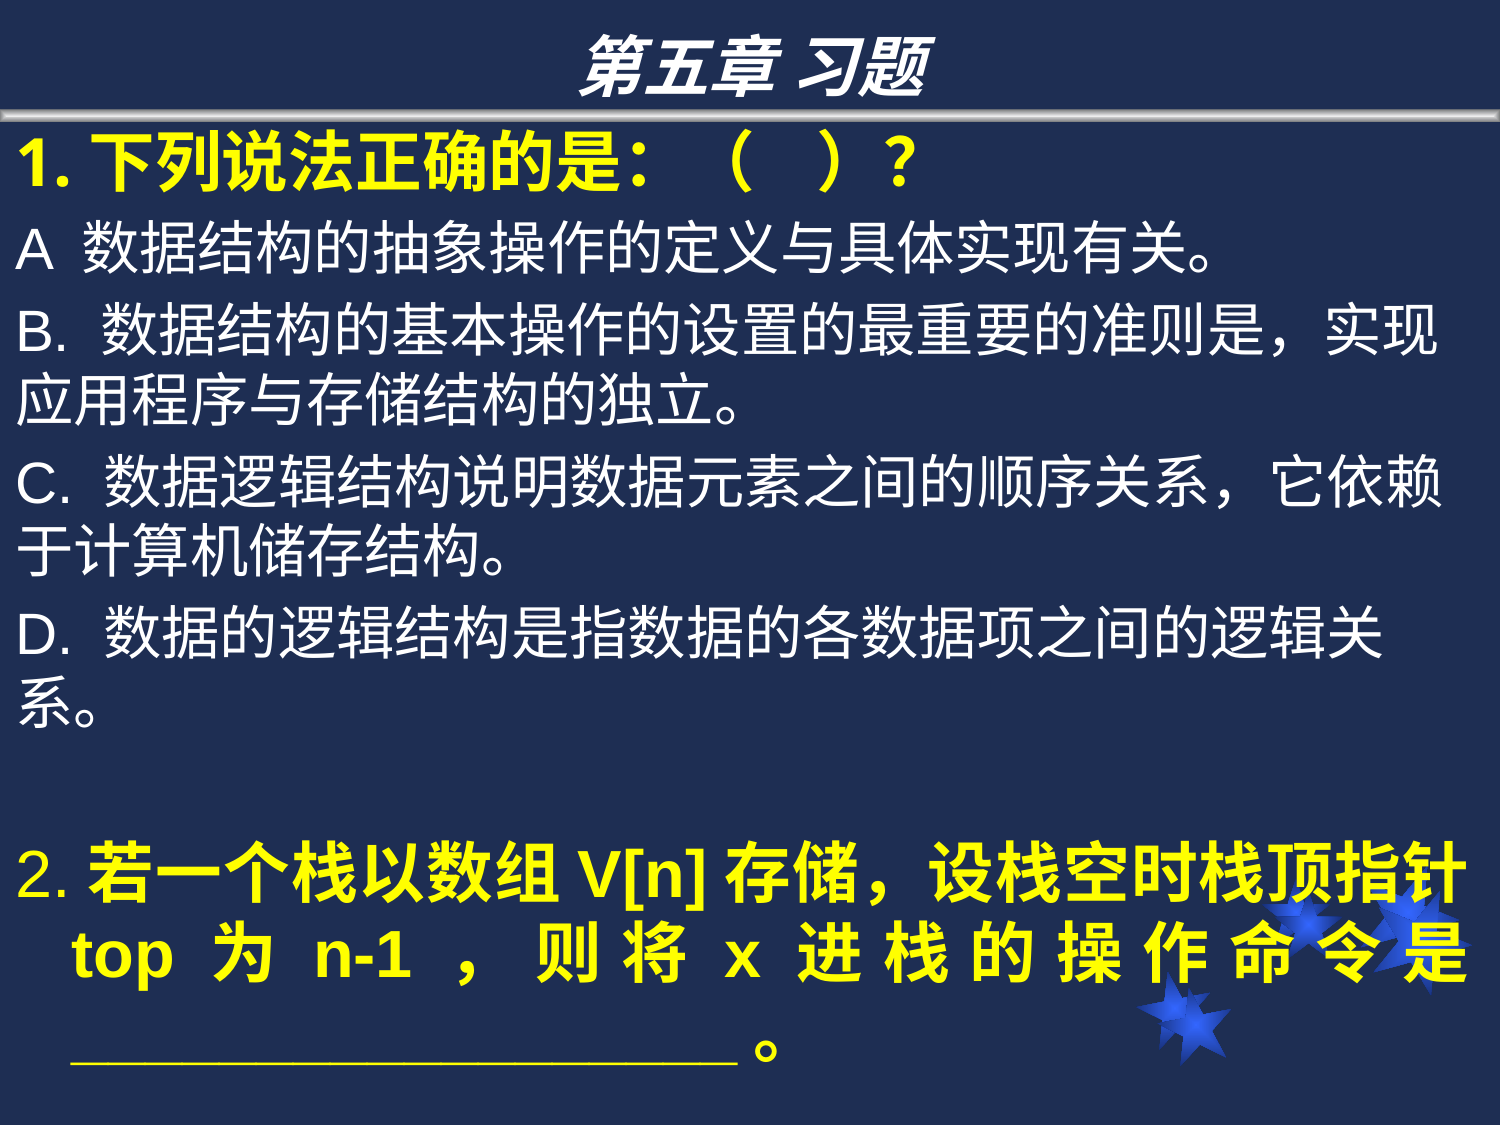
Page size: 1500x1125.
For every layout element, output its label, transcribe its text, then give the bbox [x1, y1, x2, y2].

list 1.下列说法正确的是：（ ）？ A 数据结构的抽象操作的定义与具体实现有关。 B. 数据结构的基本操作的设置的最重要的准则是，实现应用程序与存储结构的独立。 C. 数据逻辑结构说明数据元素之间的顺序关系，它依赖于计算机储存结构。 D. 数据的逻辑结构是指数据的各数据项之间的逻辑关系。 2.若一个栈以数组V[n]存储，设栈空时栈顶指针top为n-1，则将x进栈的操作命令是__________________。 [0, 111, 1500, 800]
title 第五章 习题 [0, 0, 1500, 111]
